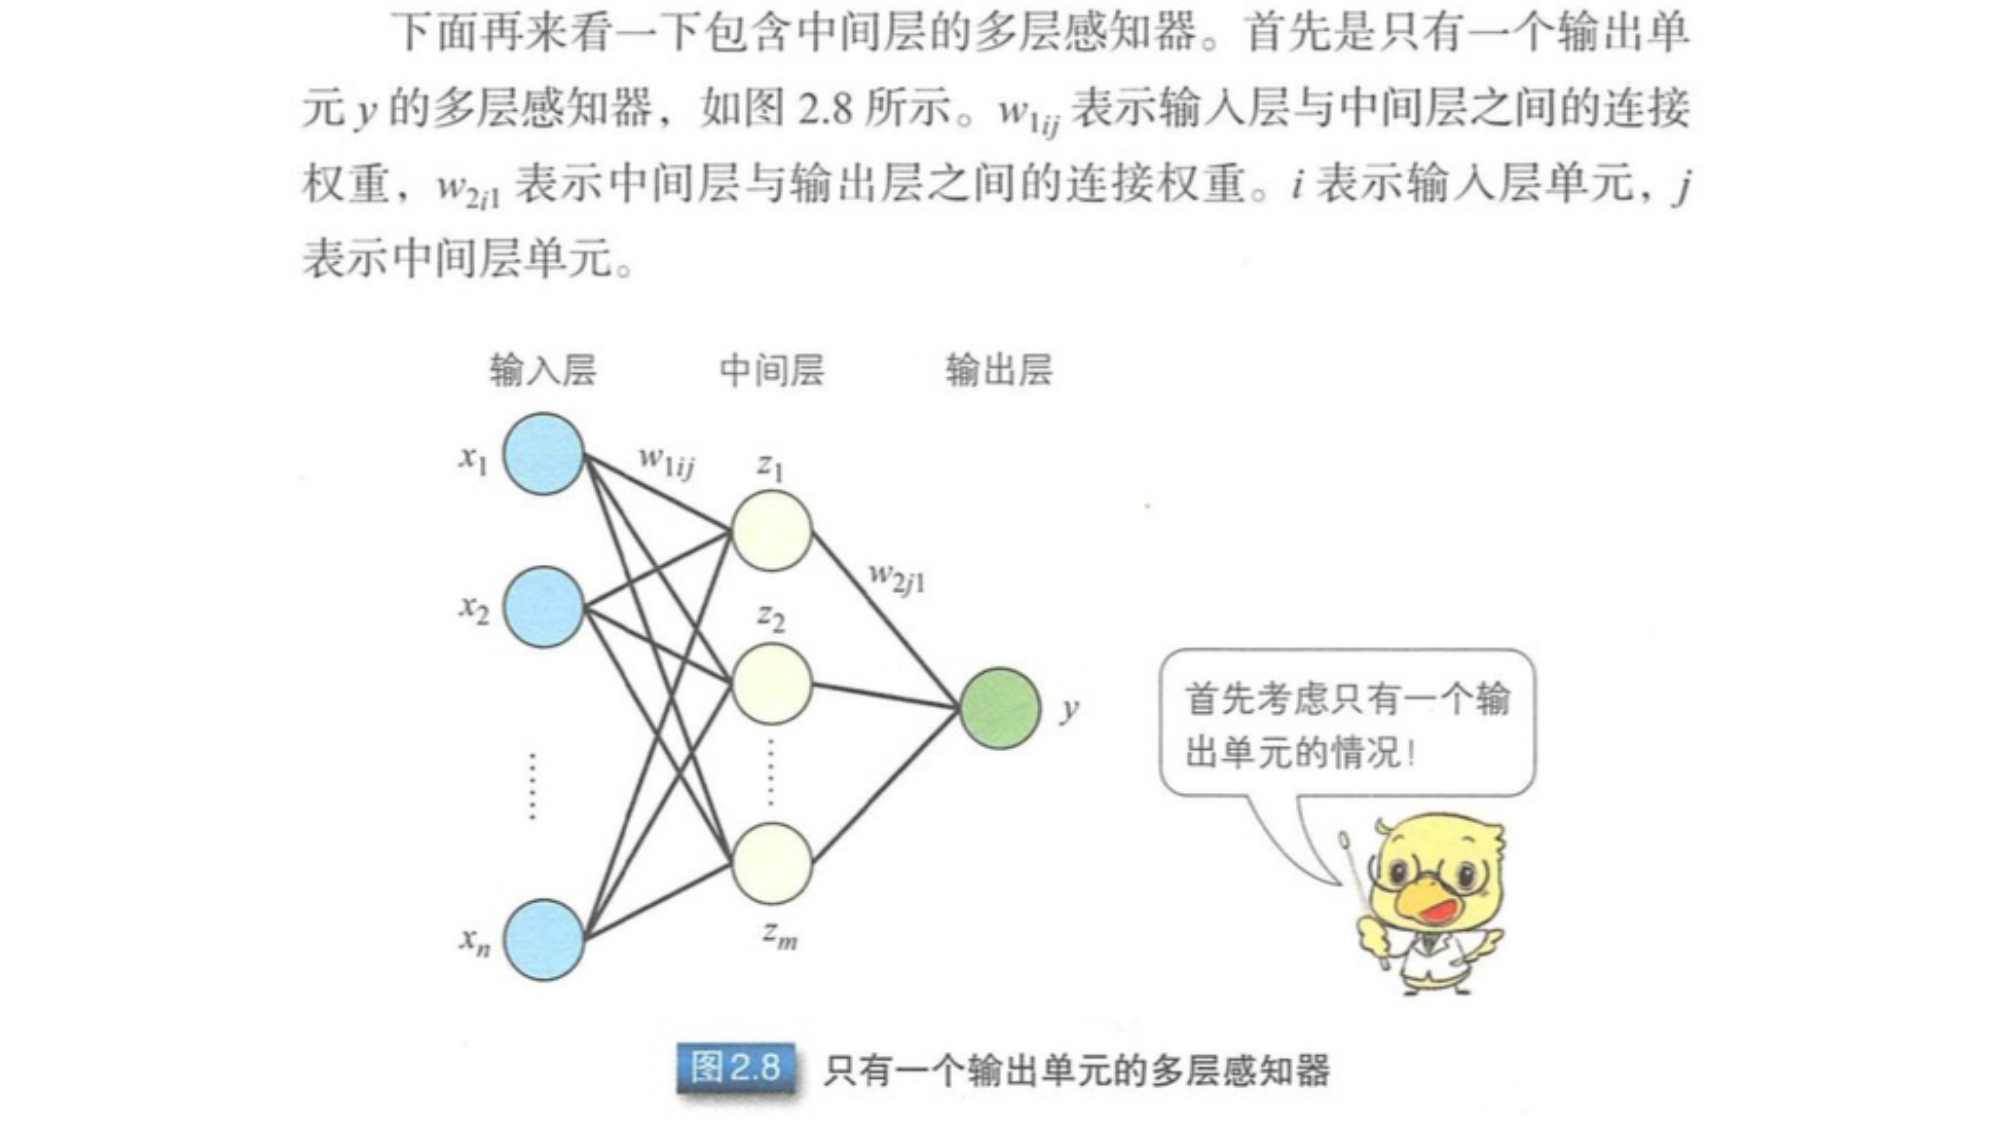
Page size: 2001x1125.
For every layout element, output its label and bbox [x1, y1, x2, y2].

picture [290, 0, 1710, 1125]
